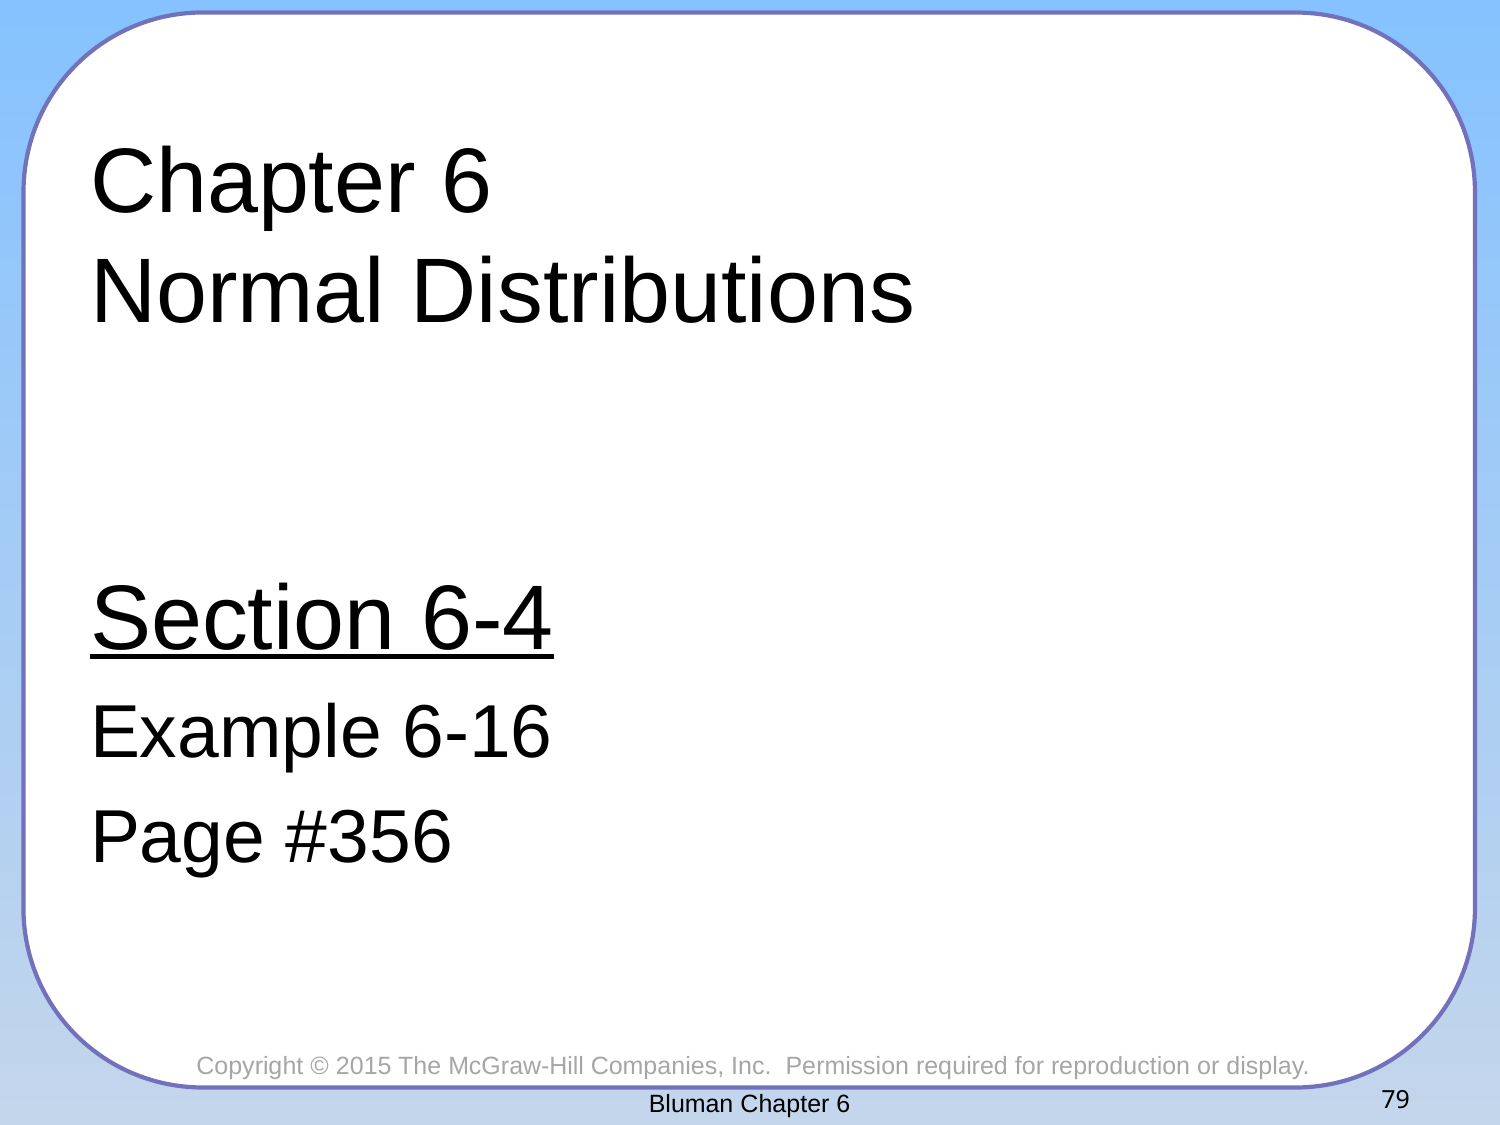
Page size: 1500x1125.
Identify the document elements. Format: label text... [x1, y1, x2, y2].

slide_number 79 [1074, 1049, 1426, 1125]
footer Bluman Chapter 6 [512, 1049, 988, 1125]
title Chapter 6 Normal Distributions [75, 75, 1425, 388]
list Section 6-4 Example 6-16 Page #356 [75, 549, 1425, 963]
